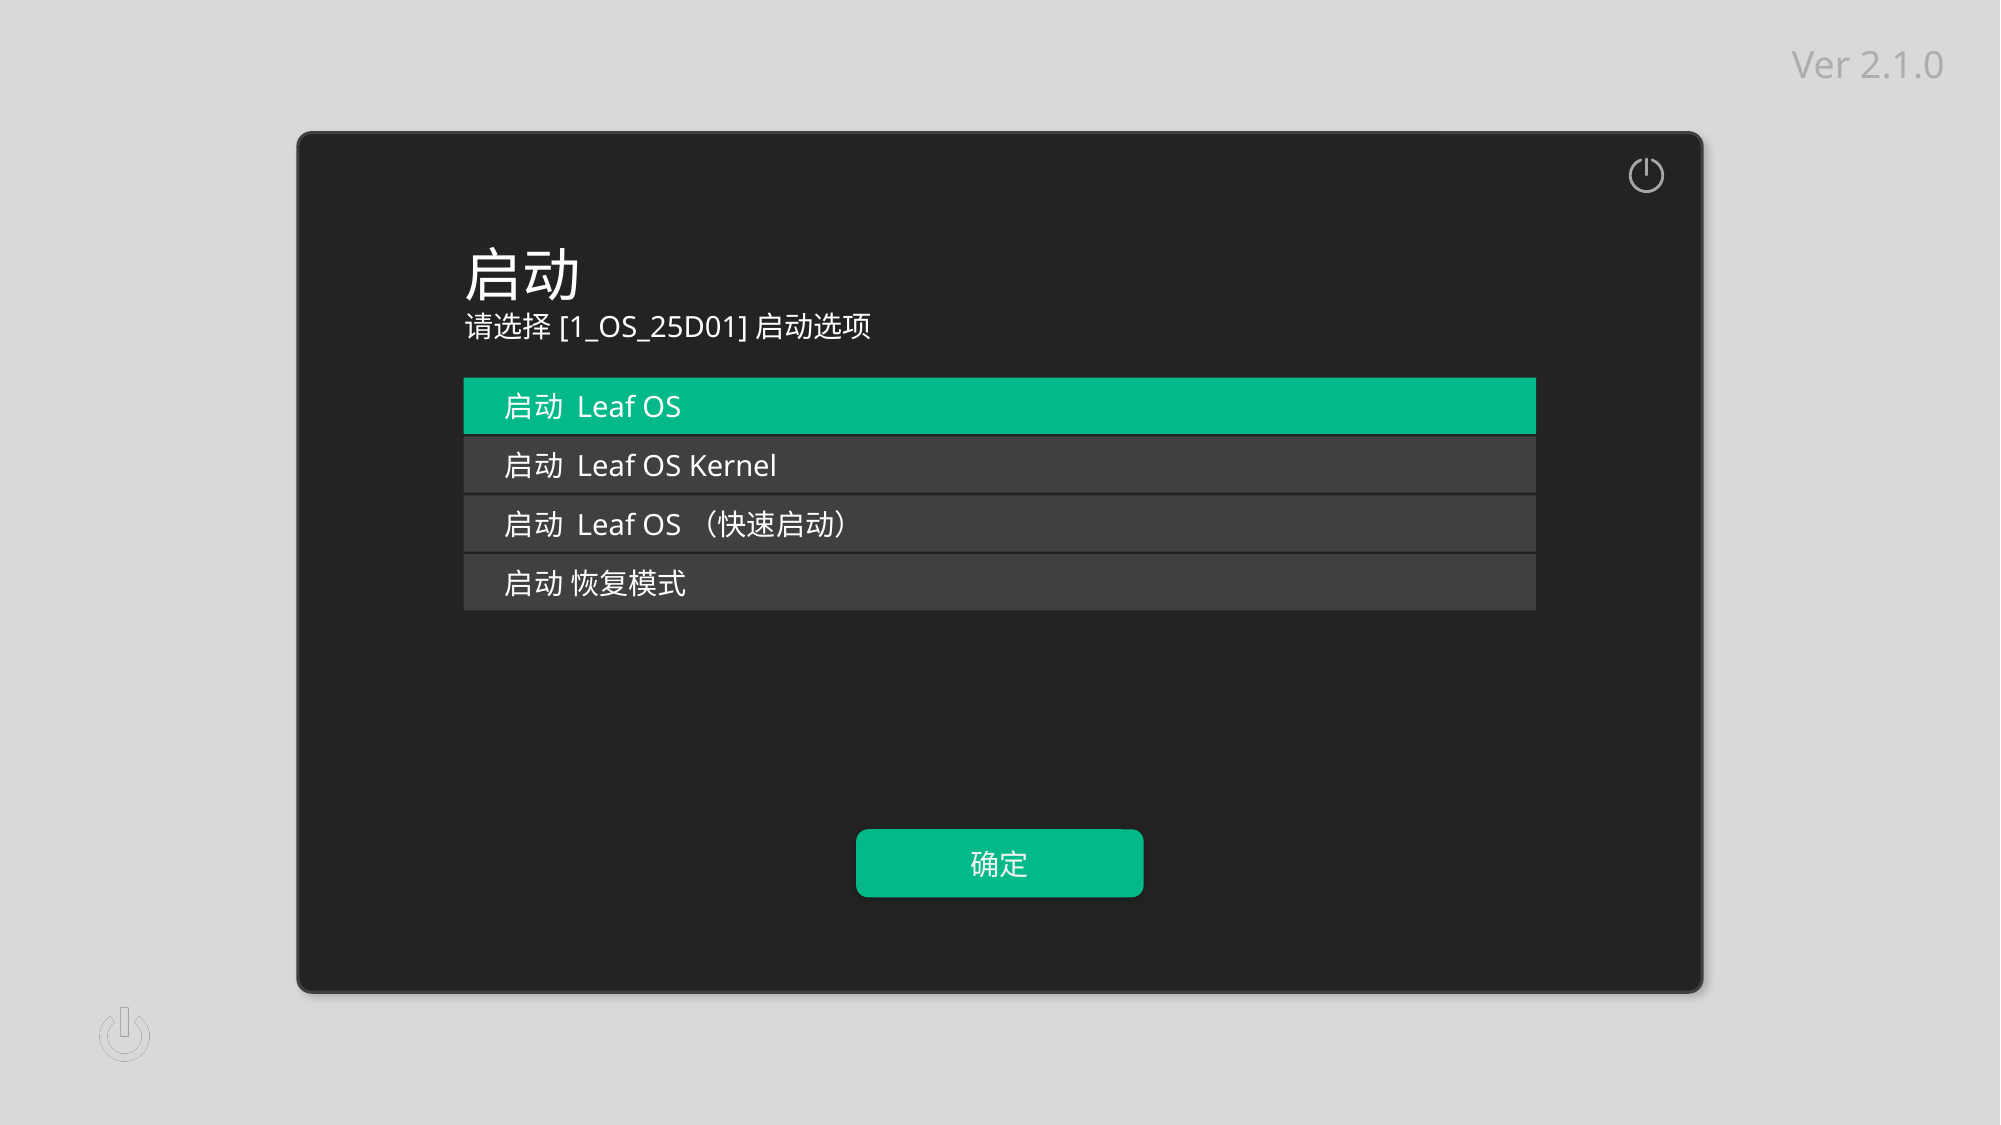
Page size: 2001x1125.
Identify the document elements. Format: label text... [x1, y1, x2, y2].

text_box Ver 2.1.0 [631, 34, 1960, 94]
text_box 启动 恢复模式 [463, 553, 1537, 611]
text_box 启动 请选择[1_OS_25D01]启动选项 [449, 230, 925, 351]
text_box 确定 [855, 828, 1145, 899]
text_box [296, 131, 1704, 994]
text_box 启动 Leaf OS [463, 377, 1537, 435]
text_box 启动 Leaf OS（快速启动） [463, 494, 1537, 553]
picture [92, 1003, 156, 1066]
text_box 启动 Leaf OS Kernel [463, 435, 1537, 494]
text_box [1627, 156, 1666, 195]
text_box [92, 50, 1907, 1073]
